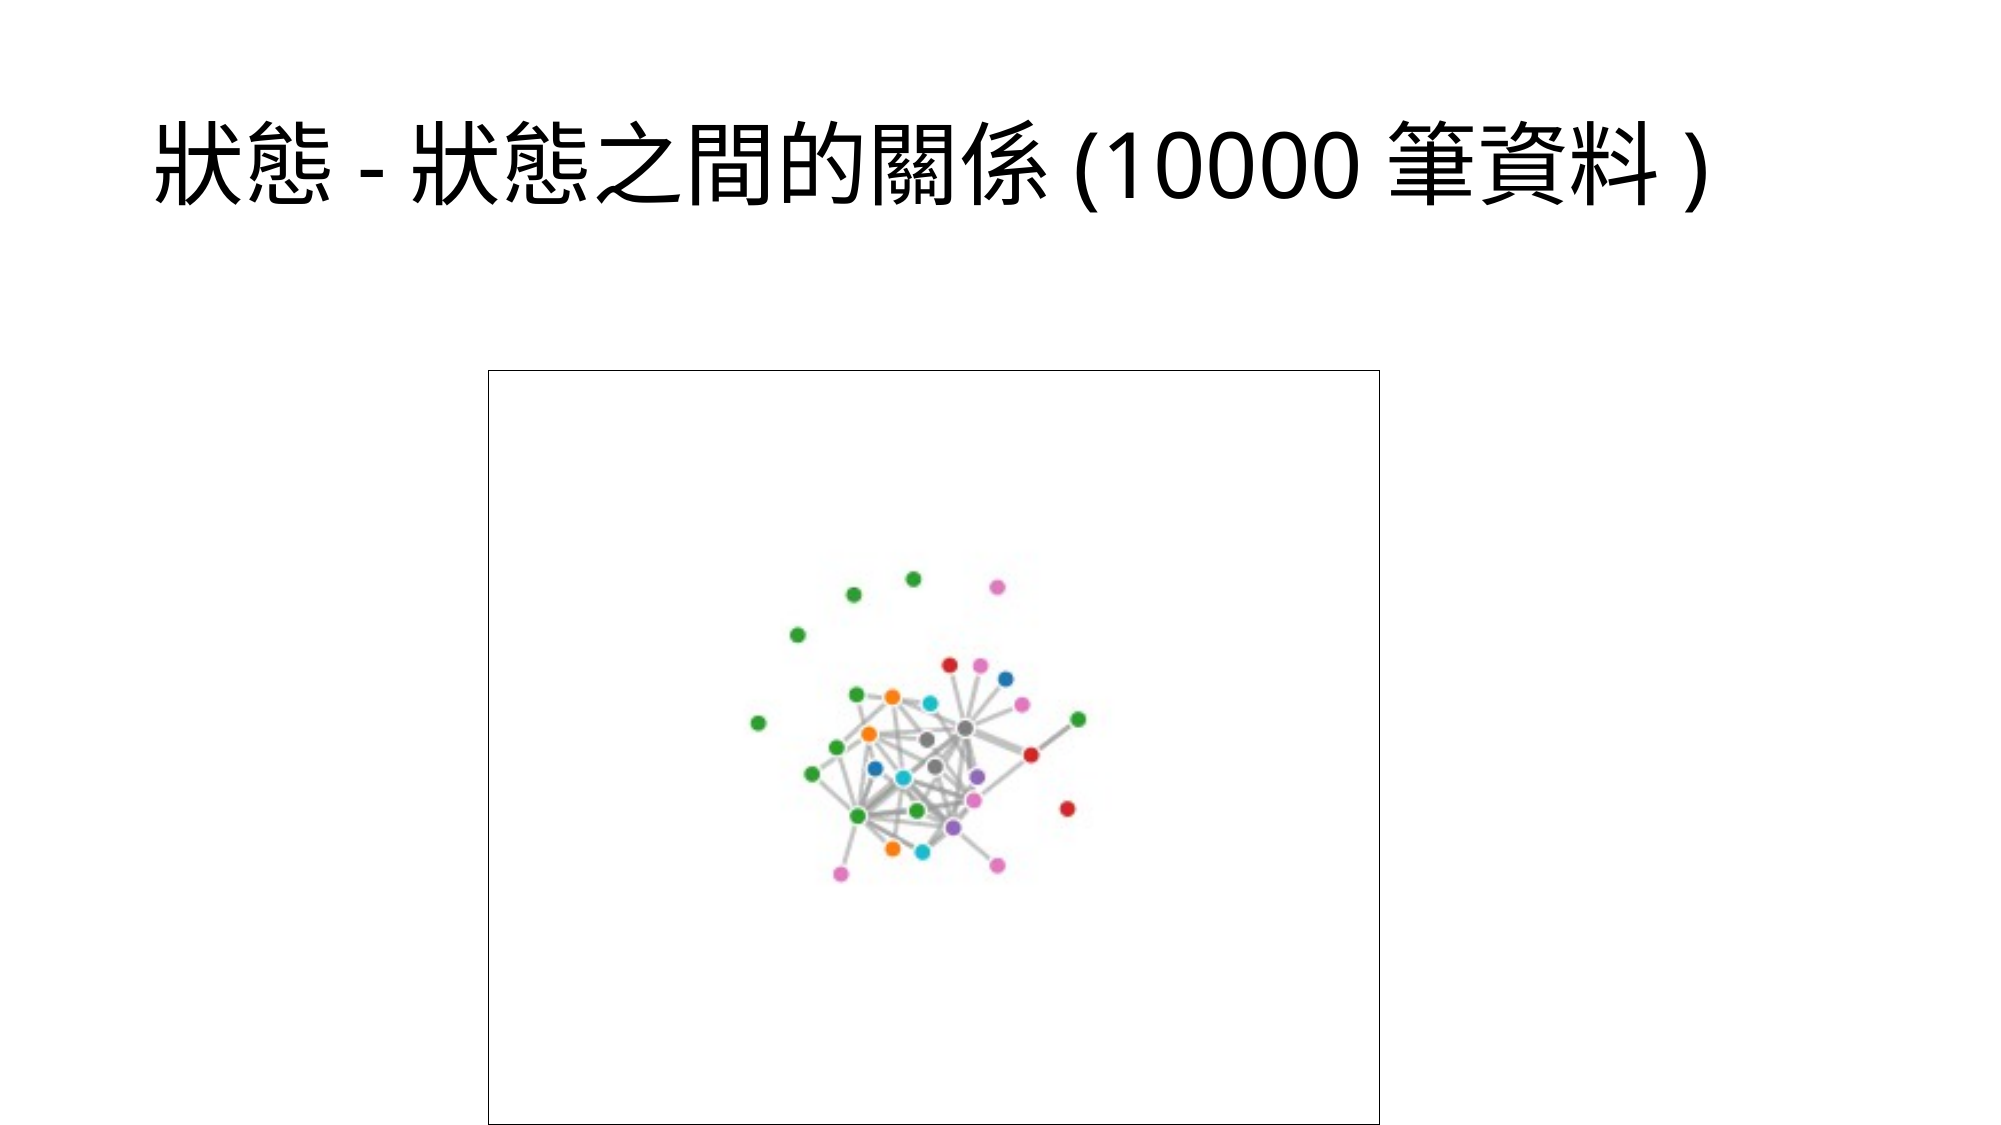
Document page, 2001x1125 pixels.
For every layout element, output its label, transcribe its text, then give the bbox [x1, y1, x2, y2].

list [488, 370, 1380, 1125]
title 狀態-狀態之間的關係(10000筆資料) [137, 59, 1863, 278]
